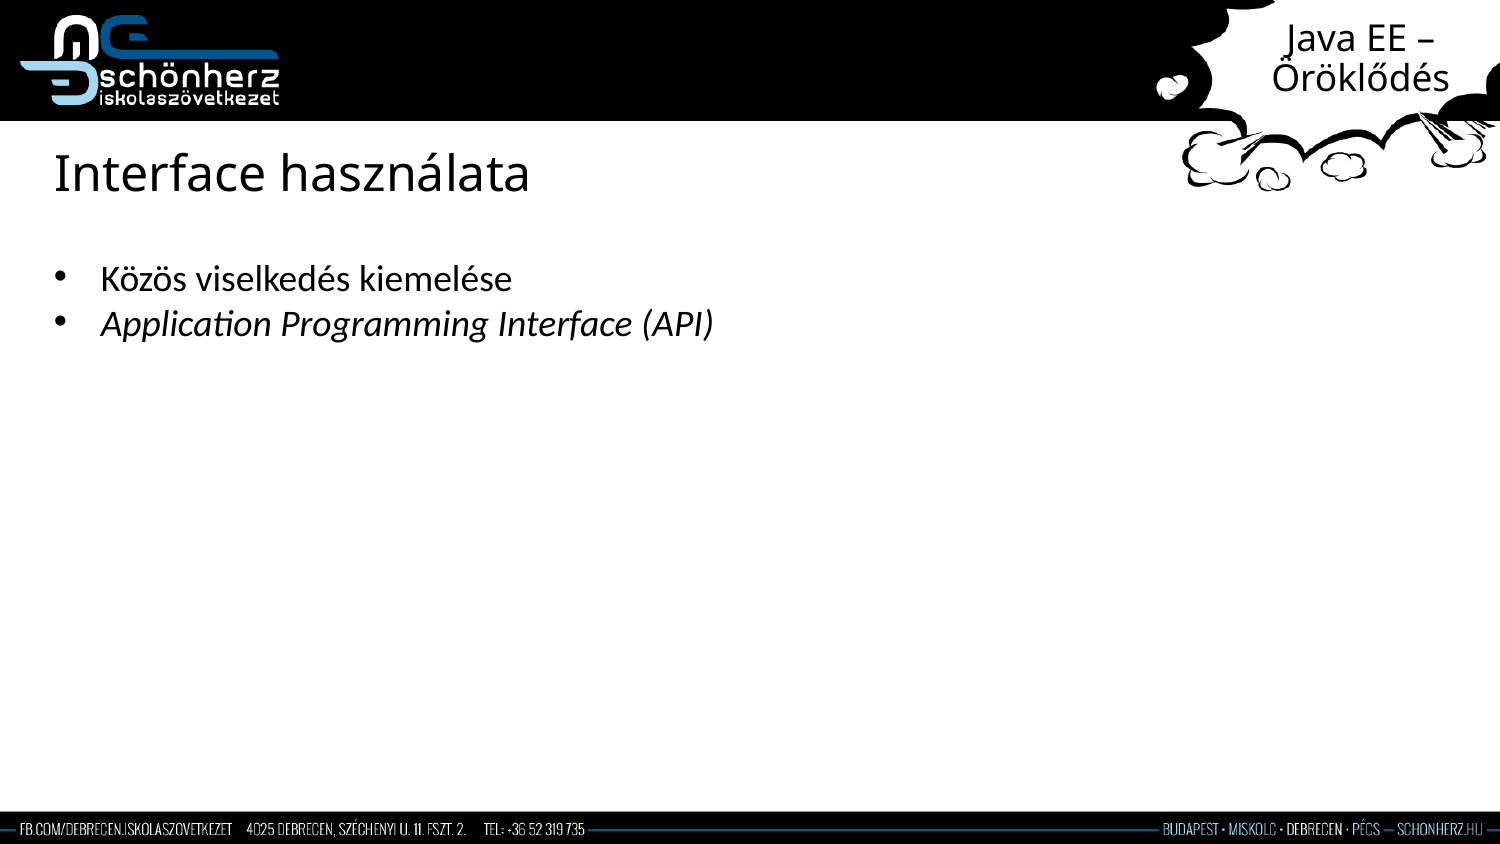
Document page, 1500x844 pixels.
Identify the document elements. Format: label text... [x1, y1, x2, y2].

text_box Közös viselkedés kiemelése Application Programming Interface (API) [39, 246, 1455, 351]
title Java EE – Öröklődés [1233, 11, 1488, 107]
subtitle Interface használata [39, 140, 1455, 213]
picture [0, 0, 1500, 844]
